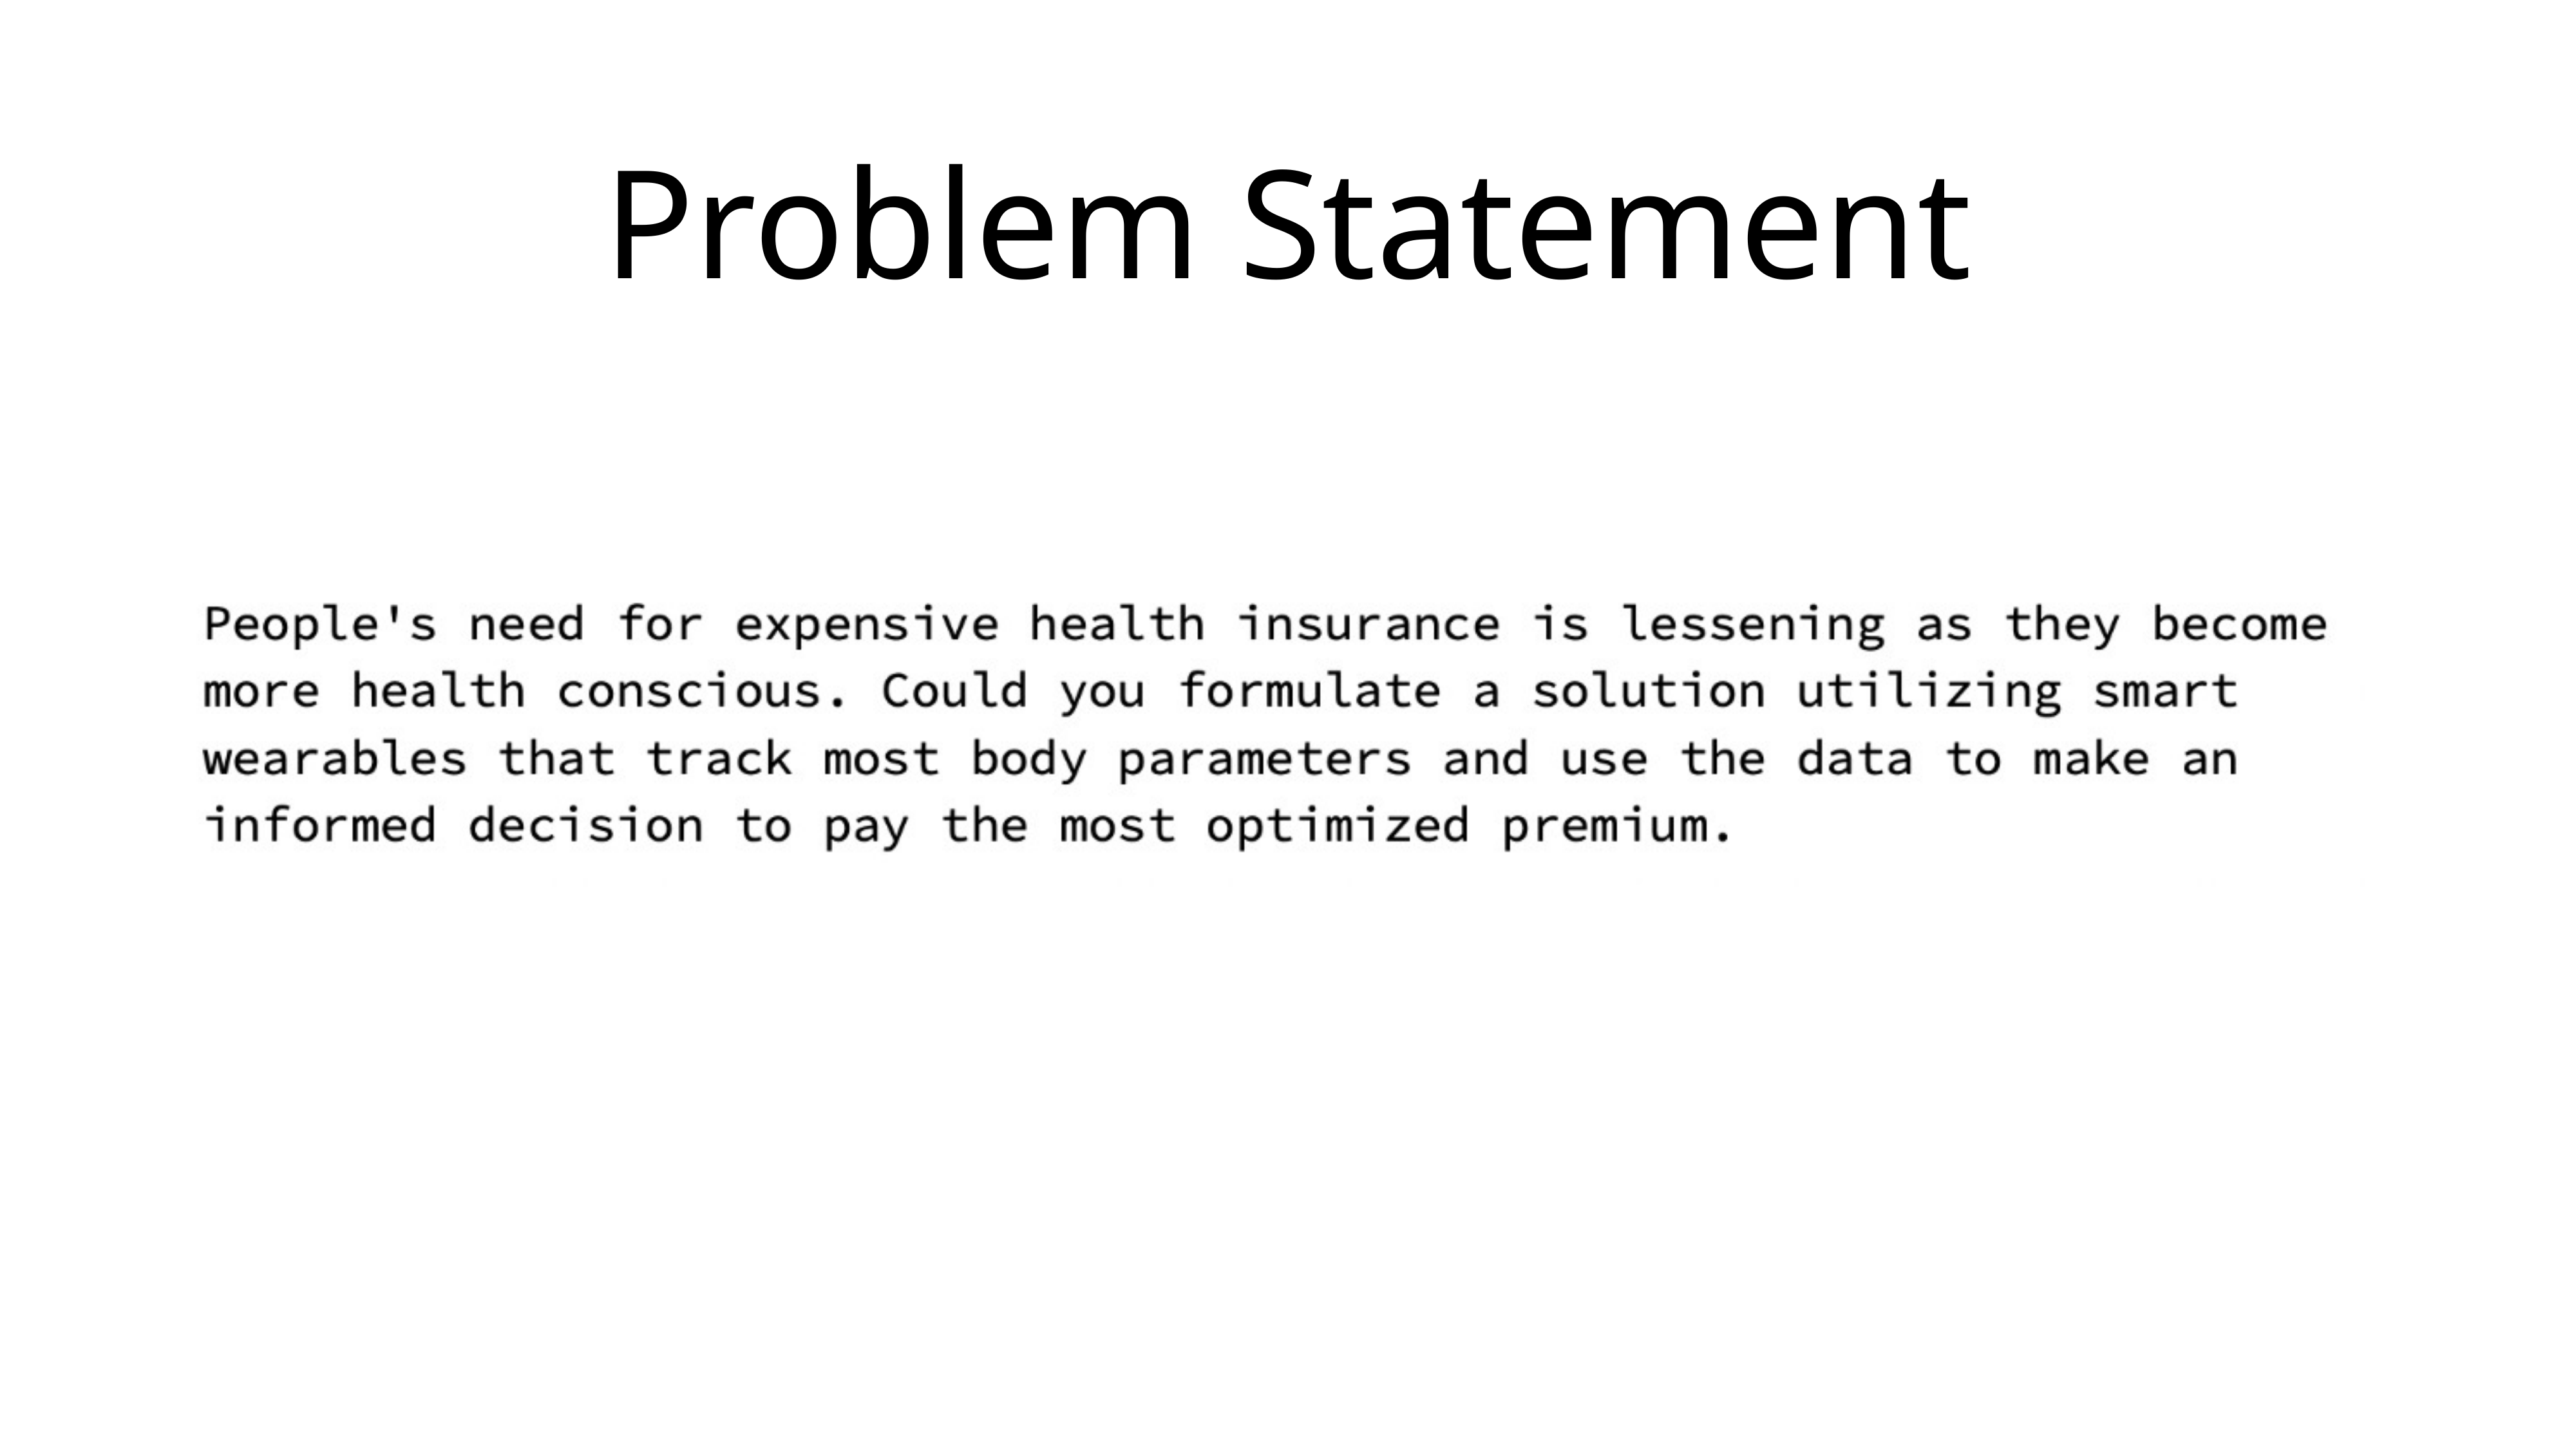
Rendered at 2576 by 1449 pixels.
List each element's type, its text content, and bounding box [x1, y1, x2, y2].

title Problem Statement [178, 97, 2398, 340]
picture [184, 562, 2392, 887]
